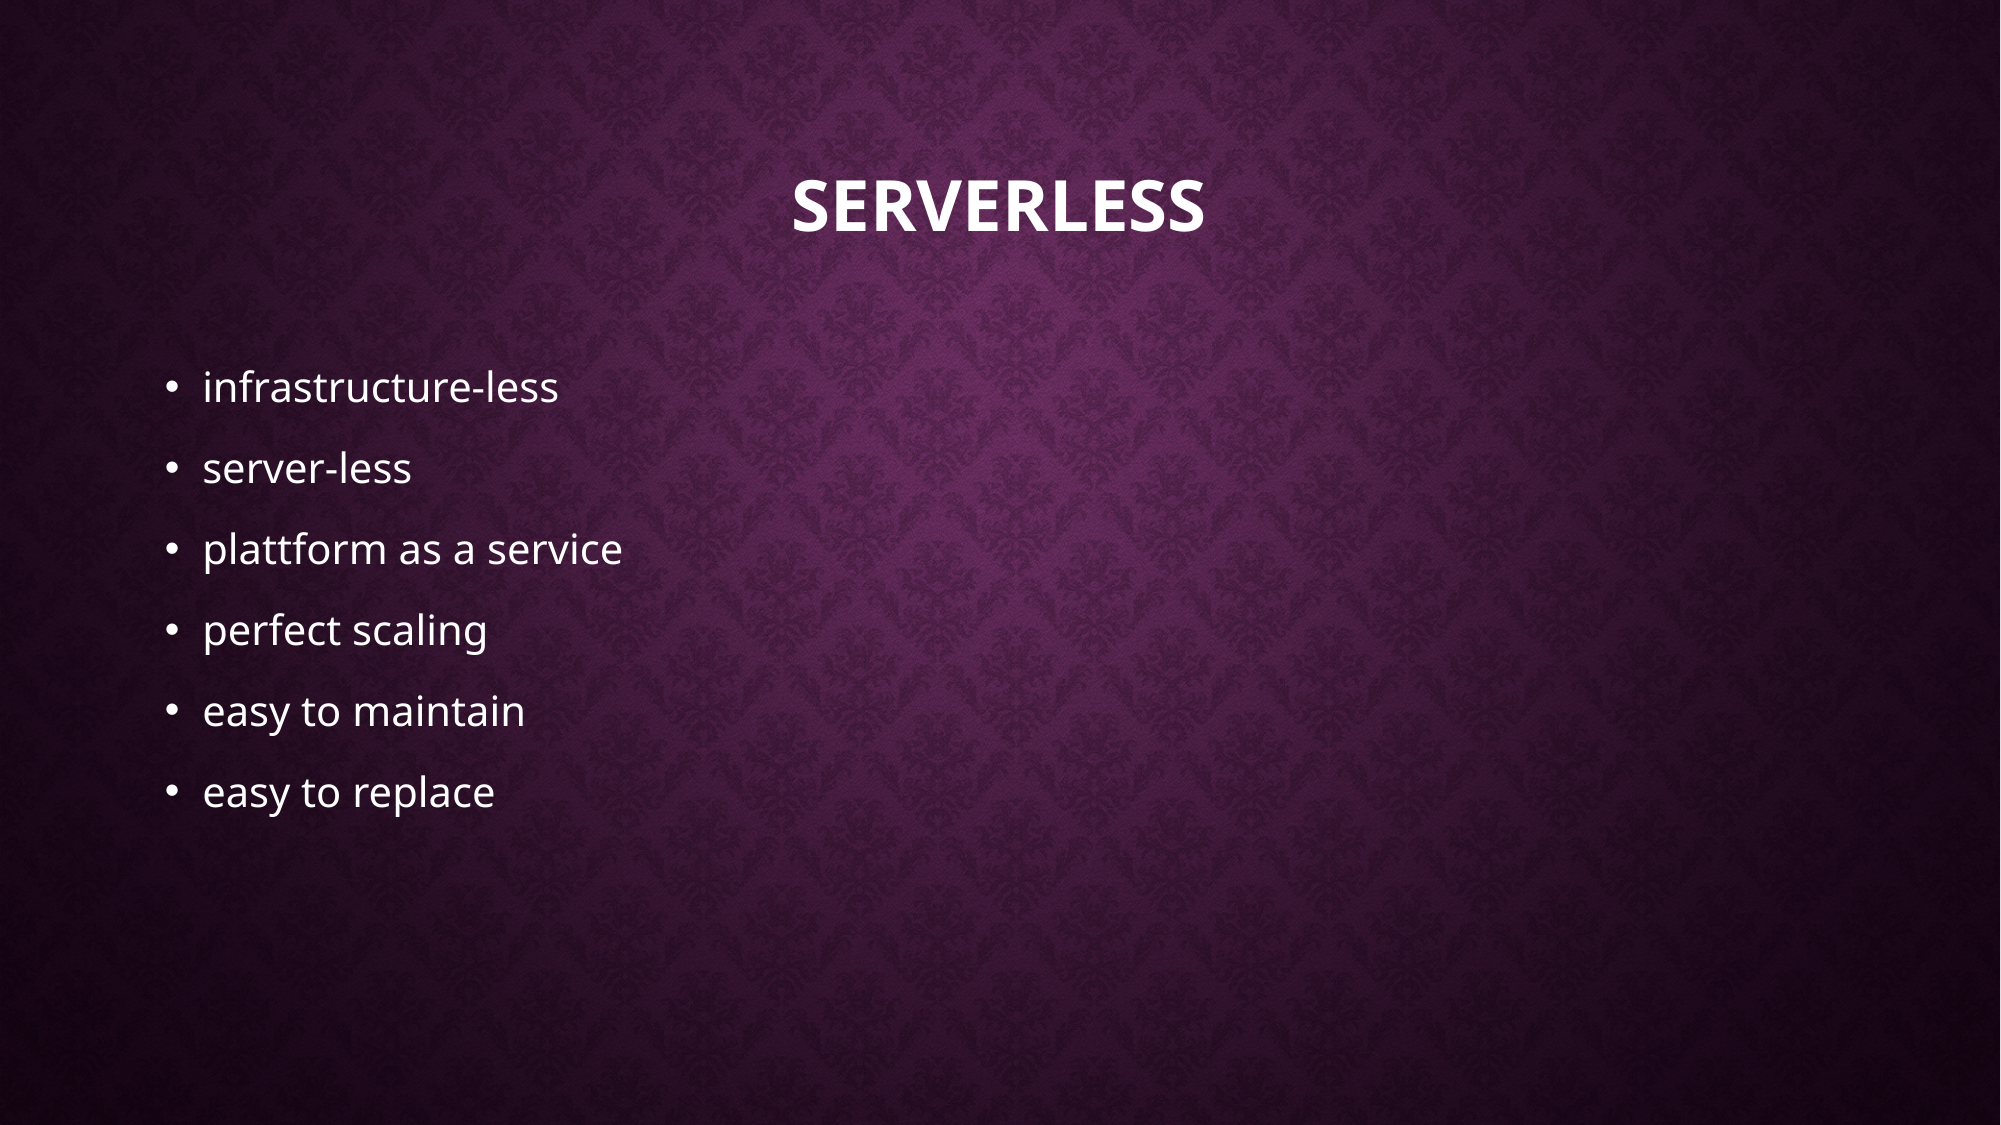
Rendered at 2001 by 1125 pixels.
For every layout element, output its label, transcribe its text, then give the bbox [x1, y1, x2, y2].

title Serverless [149, 99, 1849, 318]
list infrastructure-less server-less plattform as a service perfect scaling easy to maintain easy to replace [149, 343, 1849, 950]
